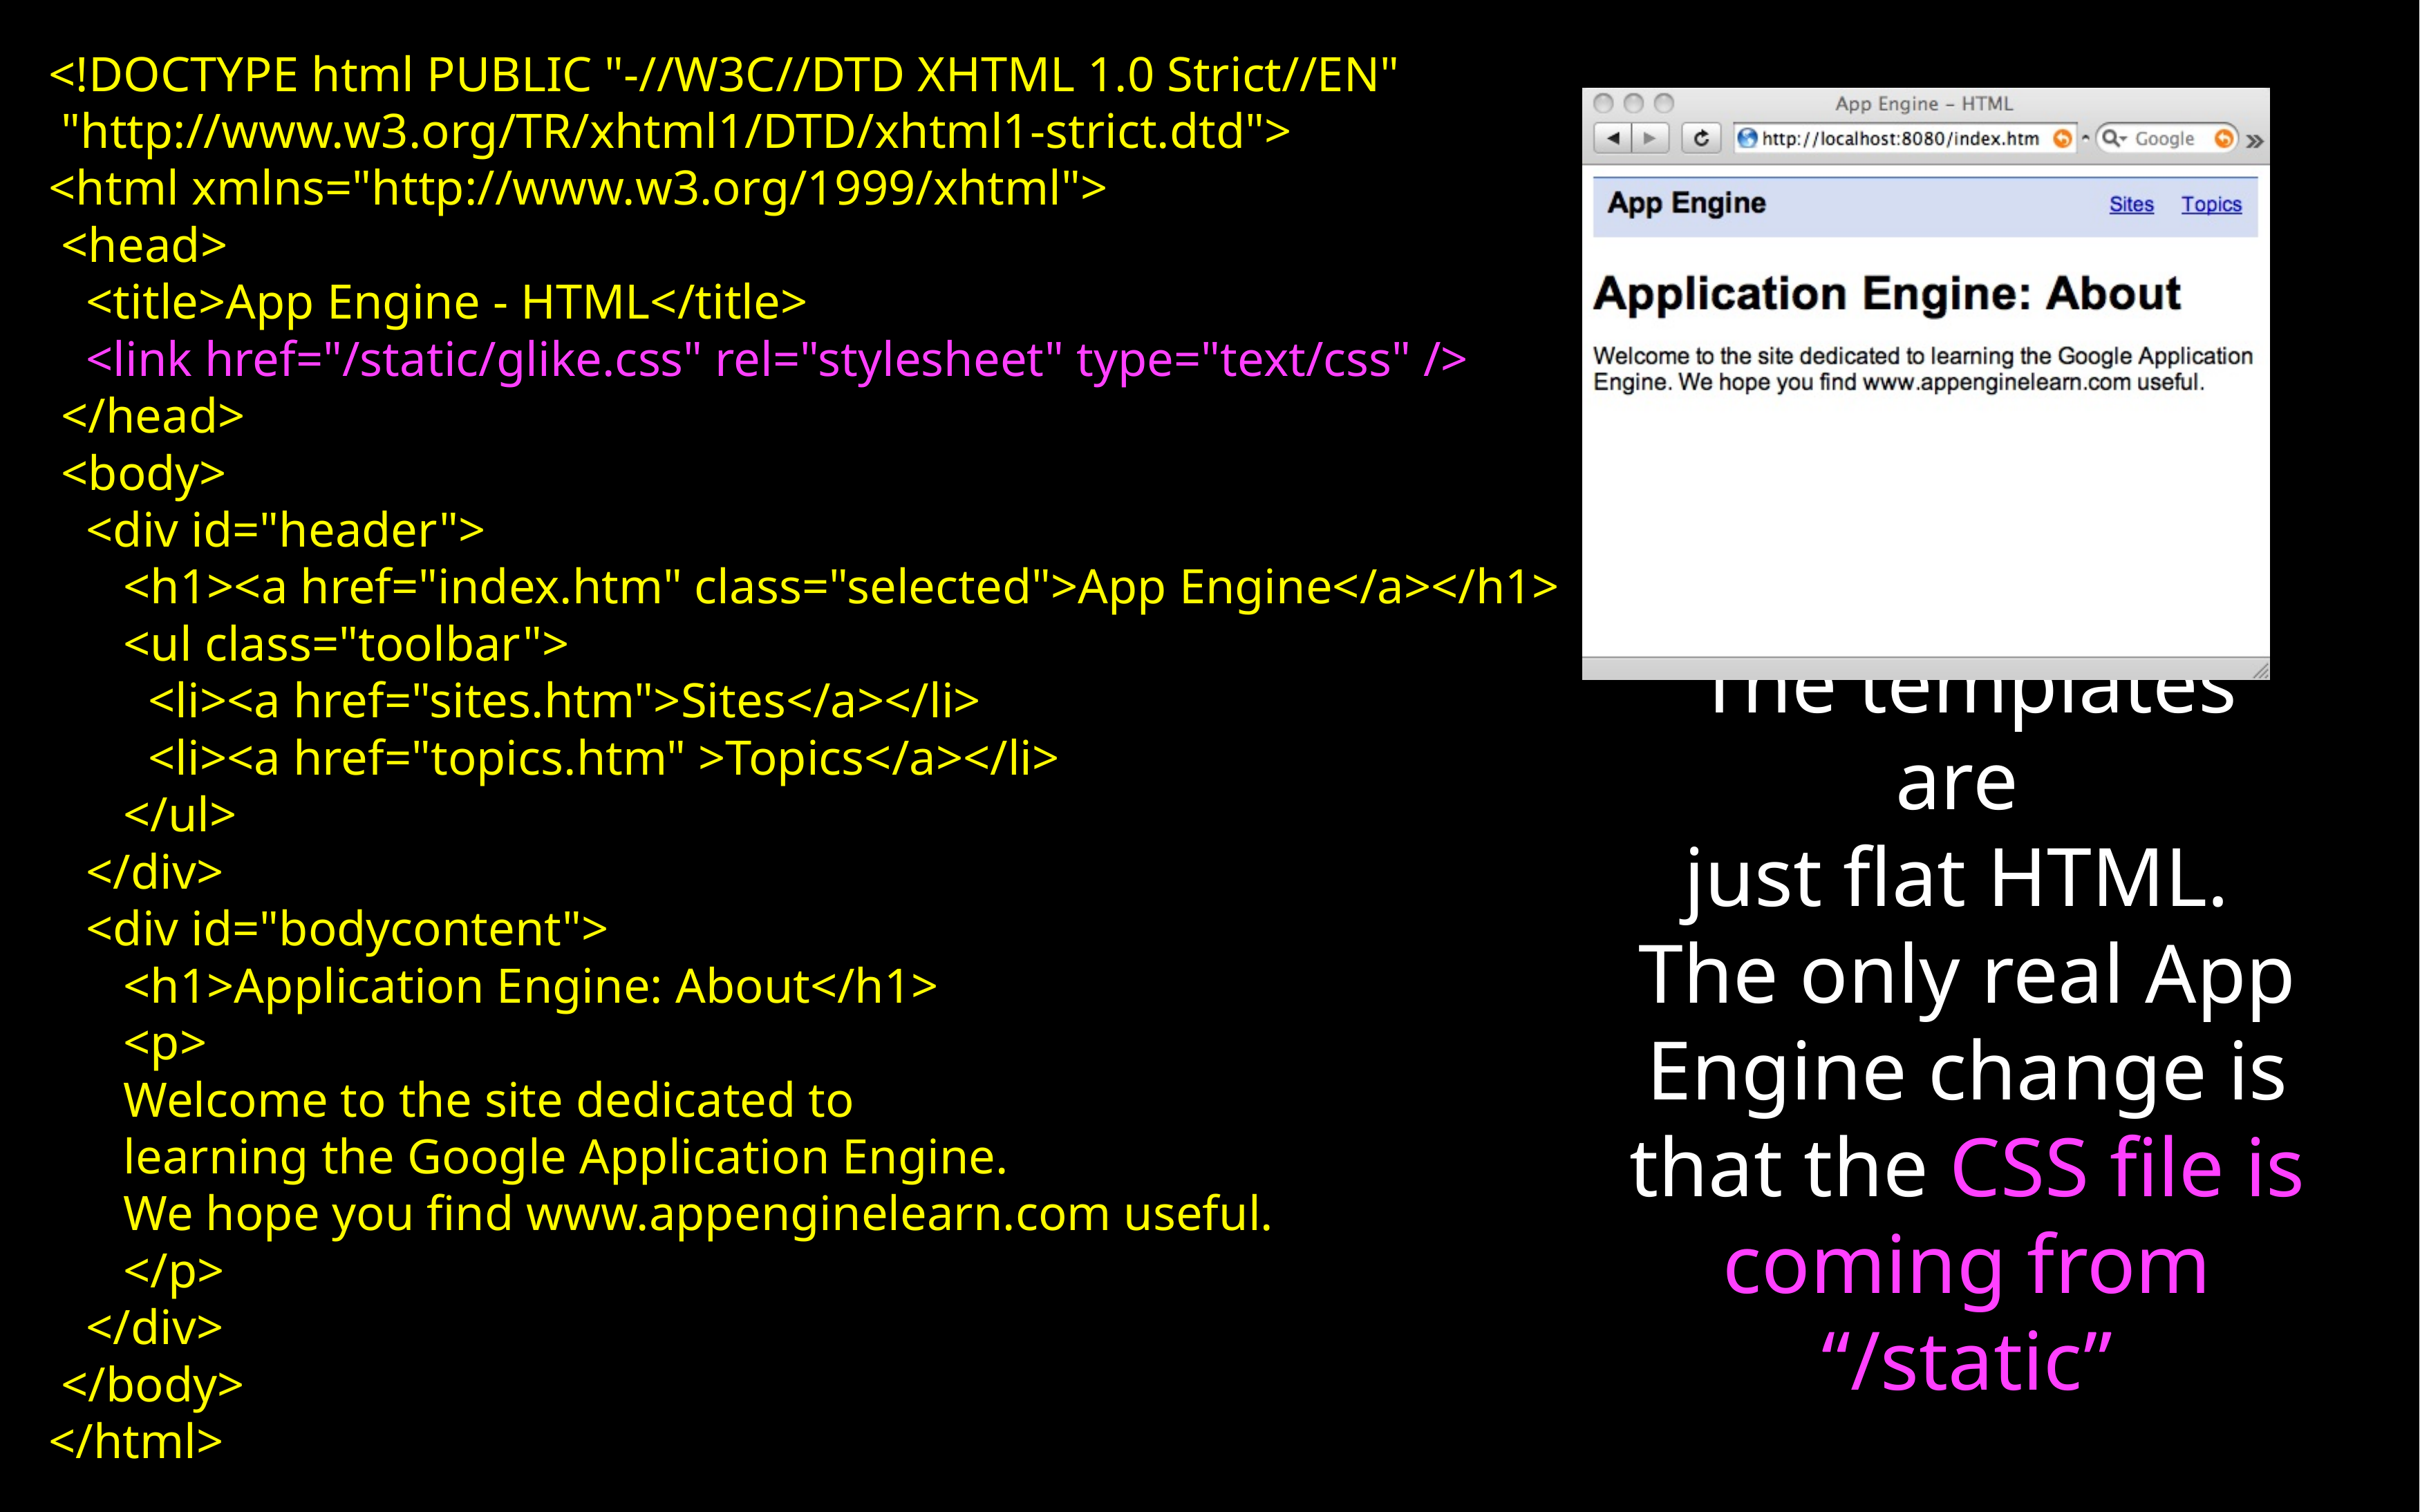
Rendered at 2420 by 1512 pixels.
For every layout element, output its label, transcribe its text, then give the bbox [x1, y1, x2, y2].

text_box The templates are just flat HTML. The only real App Engine change is that the CSS file is coming from “/static” [1621, 626, 2314, 1412]
picture [1582, 87, 2270, 680]
text_box <!DOCTYPE html PUBLIC "-//W3C//DTD XHTML 1.0 Strict//EN" "http://www.w3.org/TR/xhtml1/DTD/xhtml1-strict.dtd"> <html xmlns="http://www.w3.org/1999/xhtml"> <head> <title>App Engine - HTML</title> <link href="/static/glike.css" rel="stylesheet" type="text/css" /> </head> <body> <div id="header"> <h1><a href="index.htm" class="selected">App Engine</a></h1> <ul class="toolbar"> <li><a href="sites.htm">Sites</a></li> <li><a href="topics.htm" >Topics</a></li> </ul> </div> <div id="bodycontent"> <h1>Application Engine: About</h1> <p> Welcome to the site dedicated to learning the Google Application Engine. We hope you find www.appenginelearn.com useful. </p> </div> </body> </html> [43, 37, 1566, 1474]
